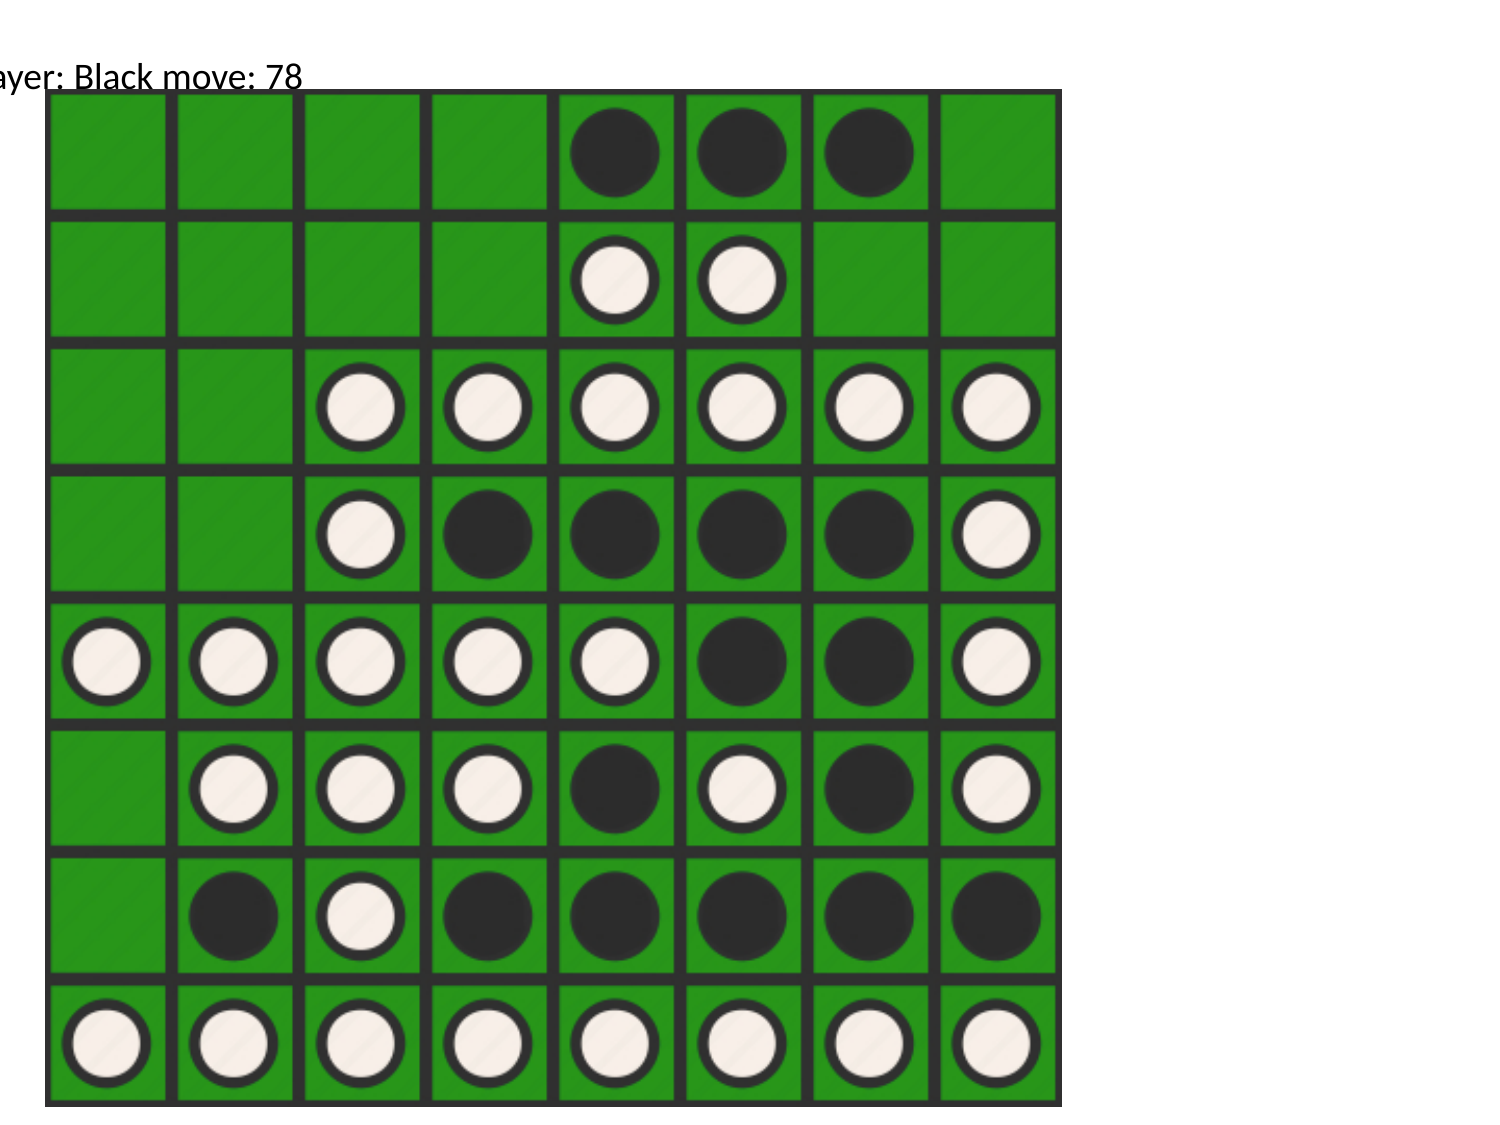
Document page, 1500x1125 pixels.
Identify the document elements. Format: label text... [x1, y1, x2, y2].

text_box turn: 43 player: Black move: 78 [0, 44, 319, 105]
picture [44, 89, 1062, 1107]
